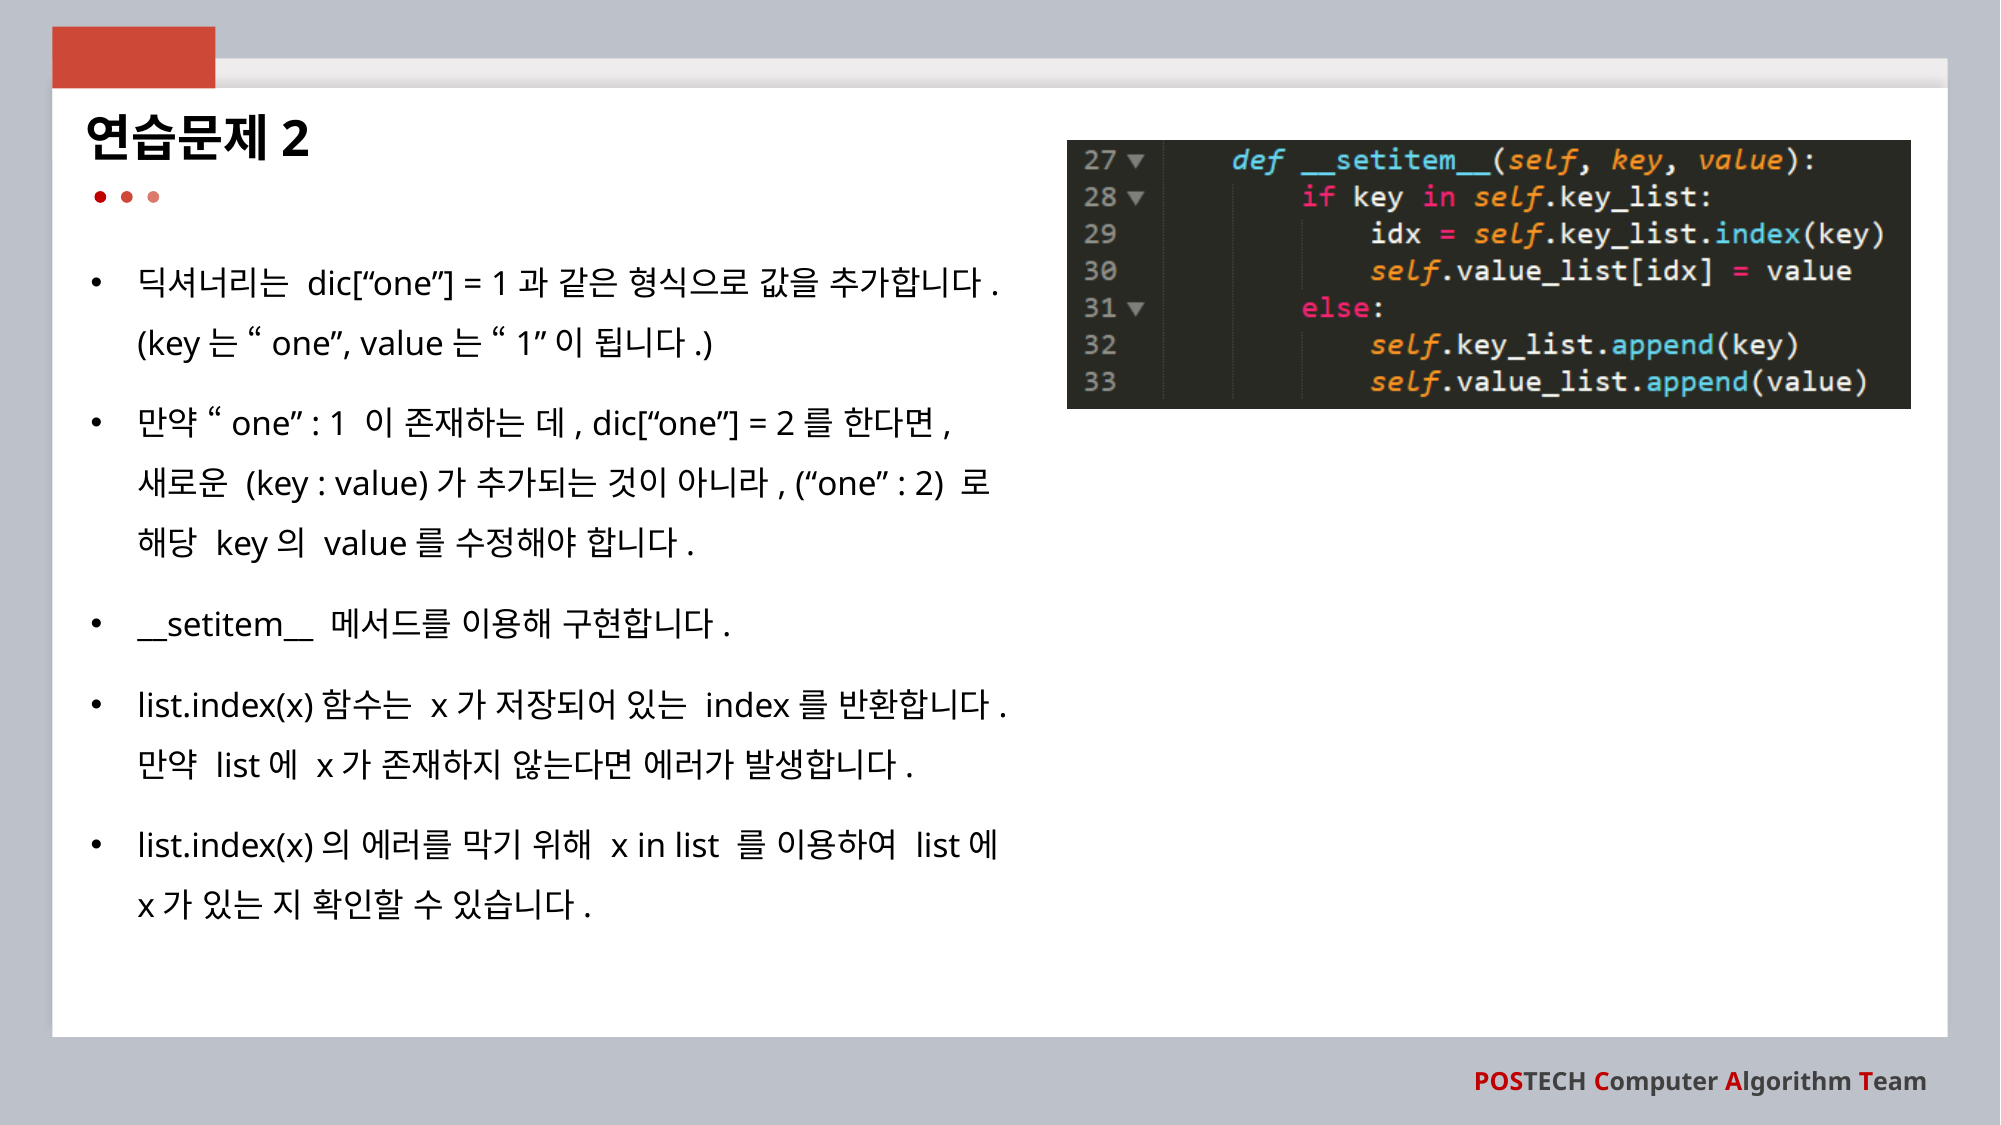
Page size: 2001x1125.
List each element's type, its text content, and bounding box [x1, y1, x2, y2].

list 딕셔너리는 dic[“one”] = 1과 같은 형식으로 값을 추가합니다. (key는 “one”, value는 “1”이 됩니다.) 만약 “one” : 1 이 존재하는 데, dic[“one”] = 2를 한다면, 새로운 (key : value)가 추가되는 것이 아니라, (“one” : 2) 로 해당 key의 value를 수정해야 합니다. __setitem__ 메서드를 이용해 구현합니다. list.index(x)함수는 x가 저장되어 있는 index를 반환합니다. 만약 list에 x가 존재하지 않는다면 에러가 발생합니다. list.index(x)의 에러를 막기 위해 x in list 를 이용하여 list에 x가 있는 지 확인할 수 있습니다. [75, 234, 1037, 1010]
picture [1067, 140, 1911, 409]
list 연습문제2 [71, 106, 704, 176]
